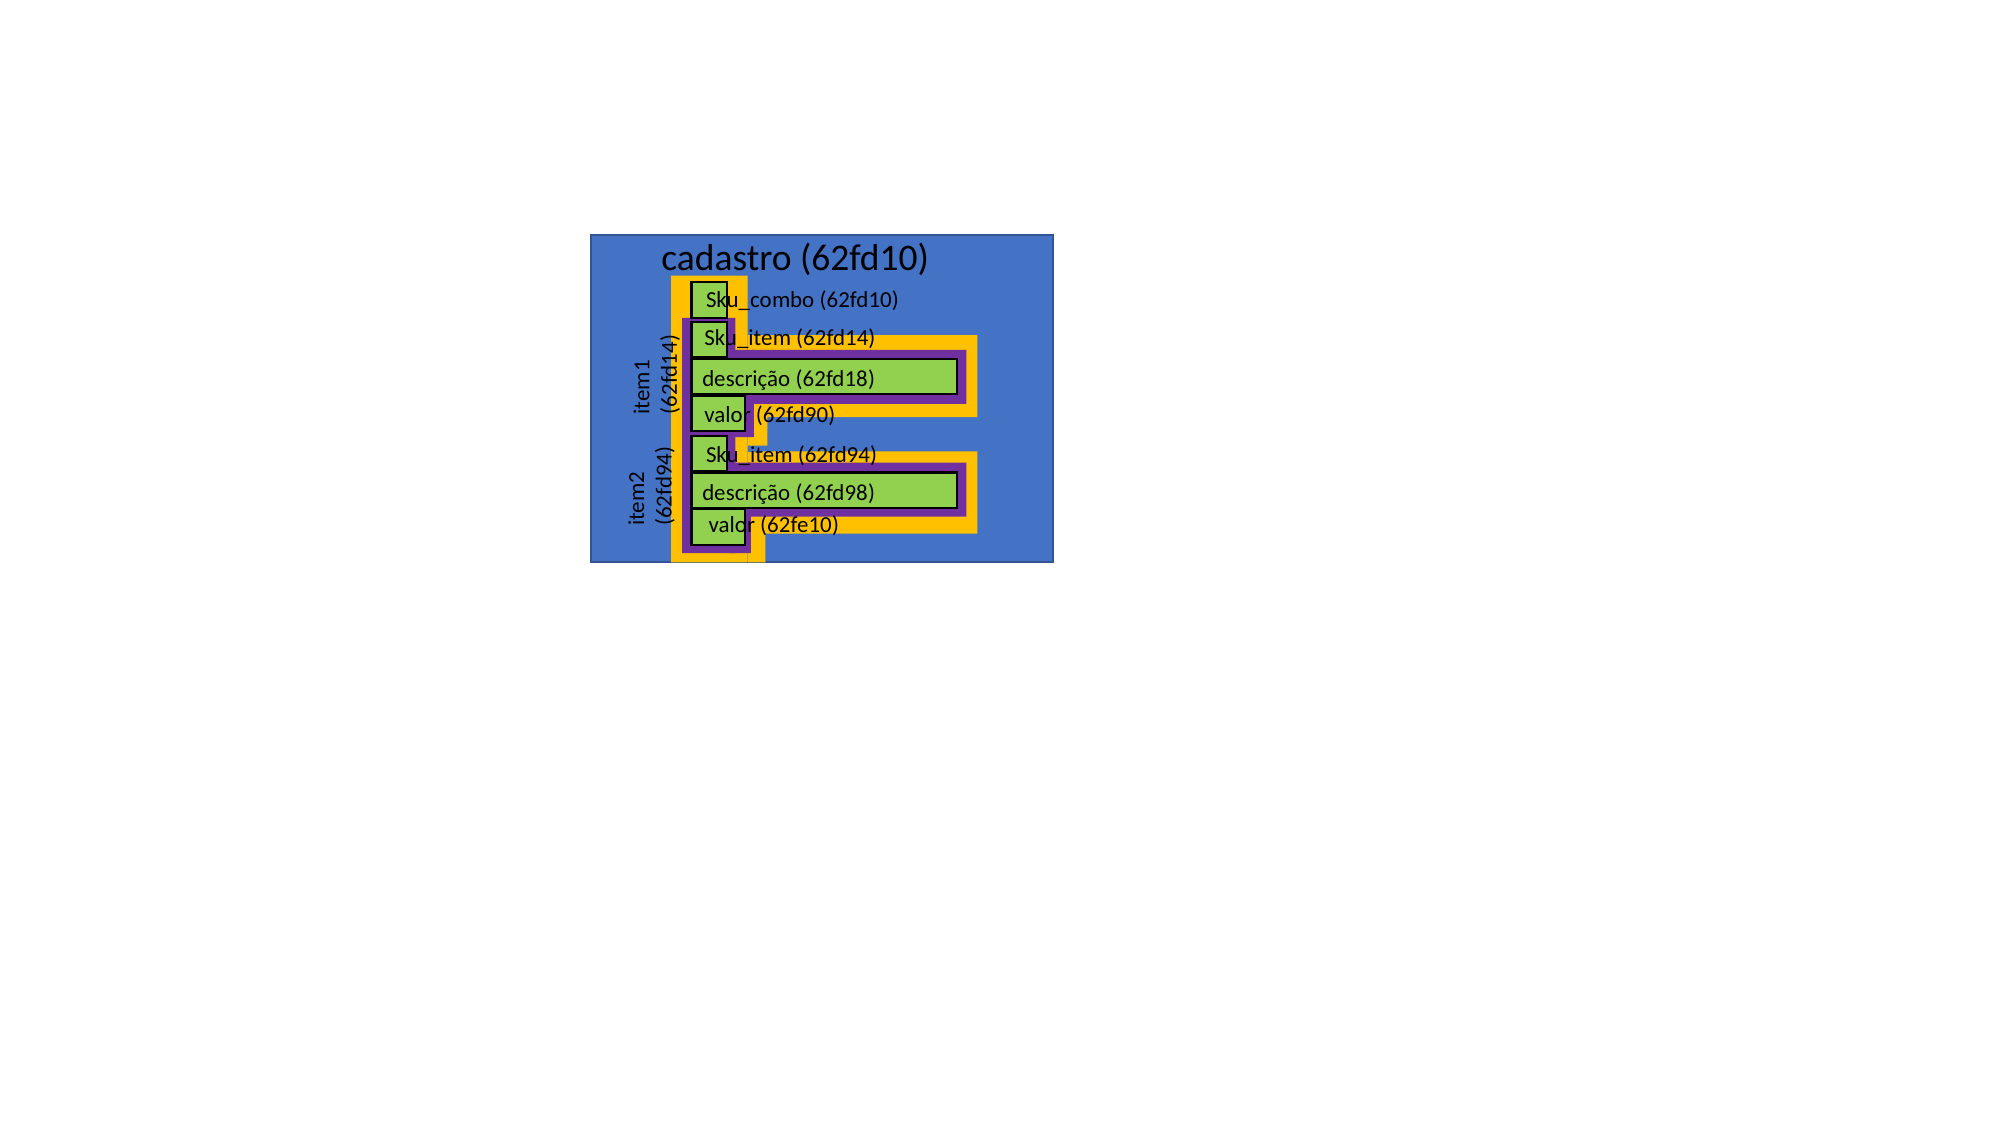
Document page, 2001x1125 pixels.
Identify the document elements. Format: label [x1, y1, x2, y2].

text_box [591, 225, 1054, 563]
